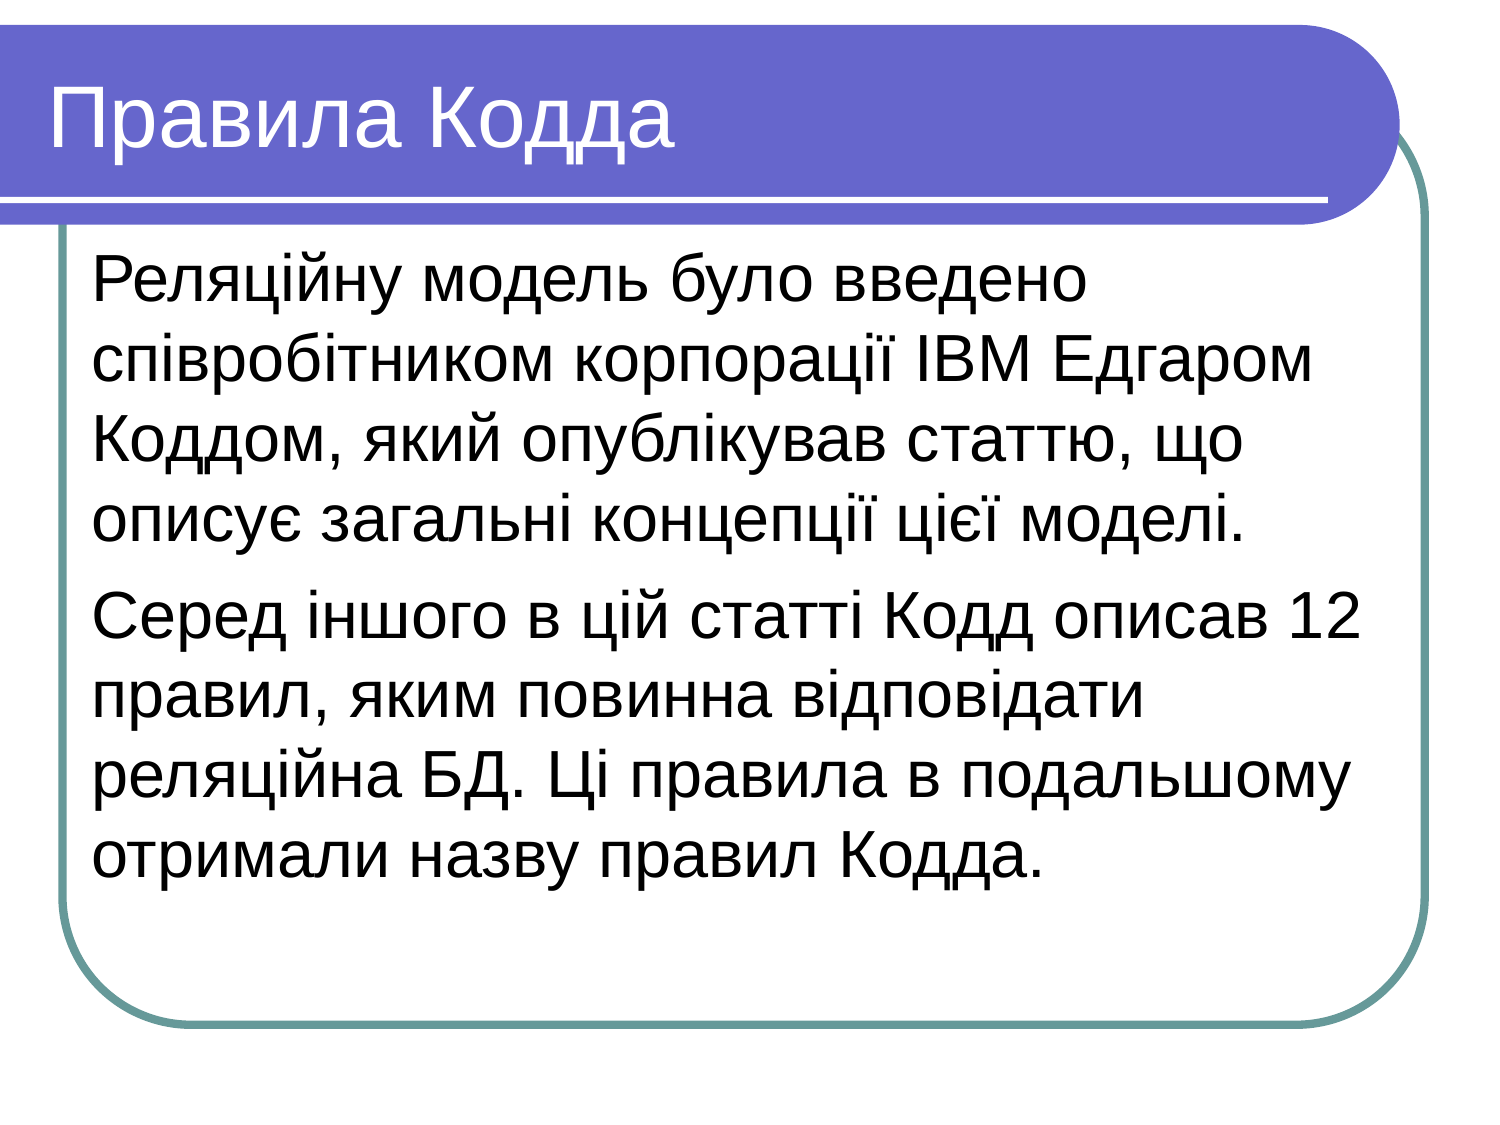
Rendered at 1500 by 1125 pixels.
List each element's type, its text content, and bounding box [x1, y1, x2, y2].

text_box Правила Кодда [32, 37, 1347, 188]
text_box Реляційну модель було введено співробітником корпорації IBM Едгаром Коддом, який опублікував статтю, що описує загальні концепції цієї моделі. Серед іншого в цій статті Кодд описав 12 правил, яким повинна відповідати реляційна БД. Ці правила в подальшому отримали назву правил Кодда. [76, 227, 1424, 953]
